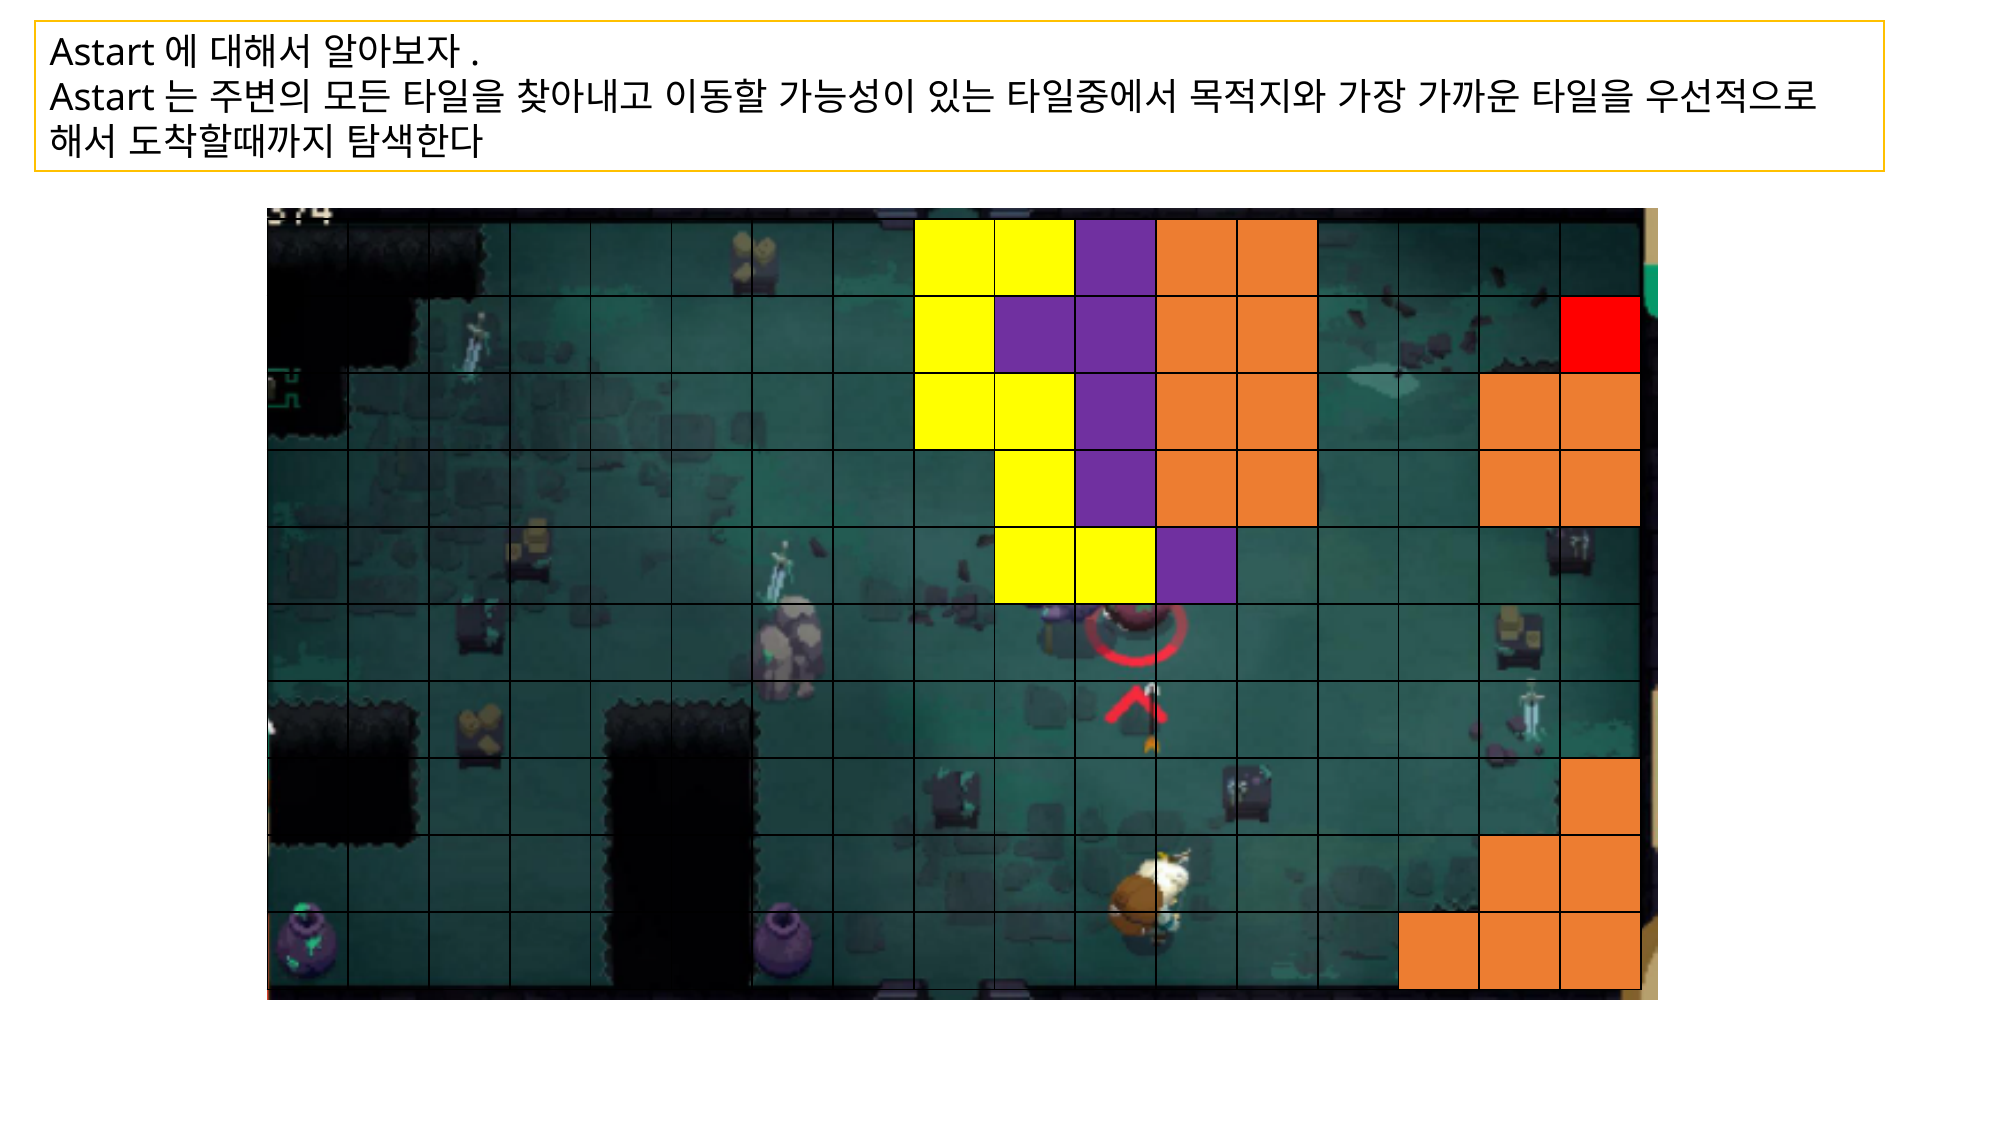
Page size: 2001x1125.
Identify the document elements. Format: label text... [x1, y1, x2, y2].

text_box Astart에 대해서 알아보자. Astart는 주변의 모든 타일을 찾아내고 이동할 가능성이 있는 타일중에서 목적지와 가장 가까운 타일을 우선적으로 해서 도착할때까지 탐색한다 [34, 20, 1885, 172]
picture [267, 208, 1658, 1000]
